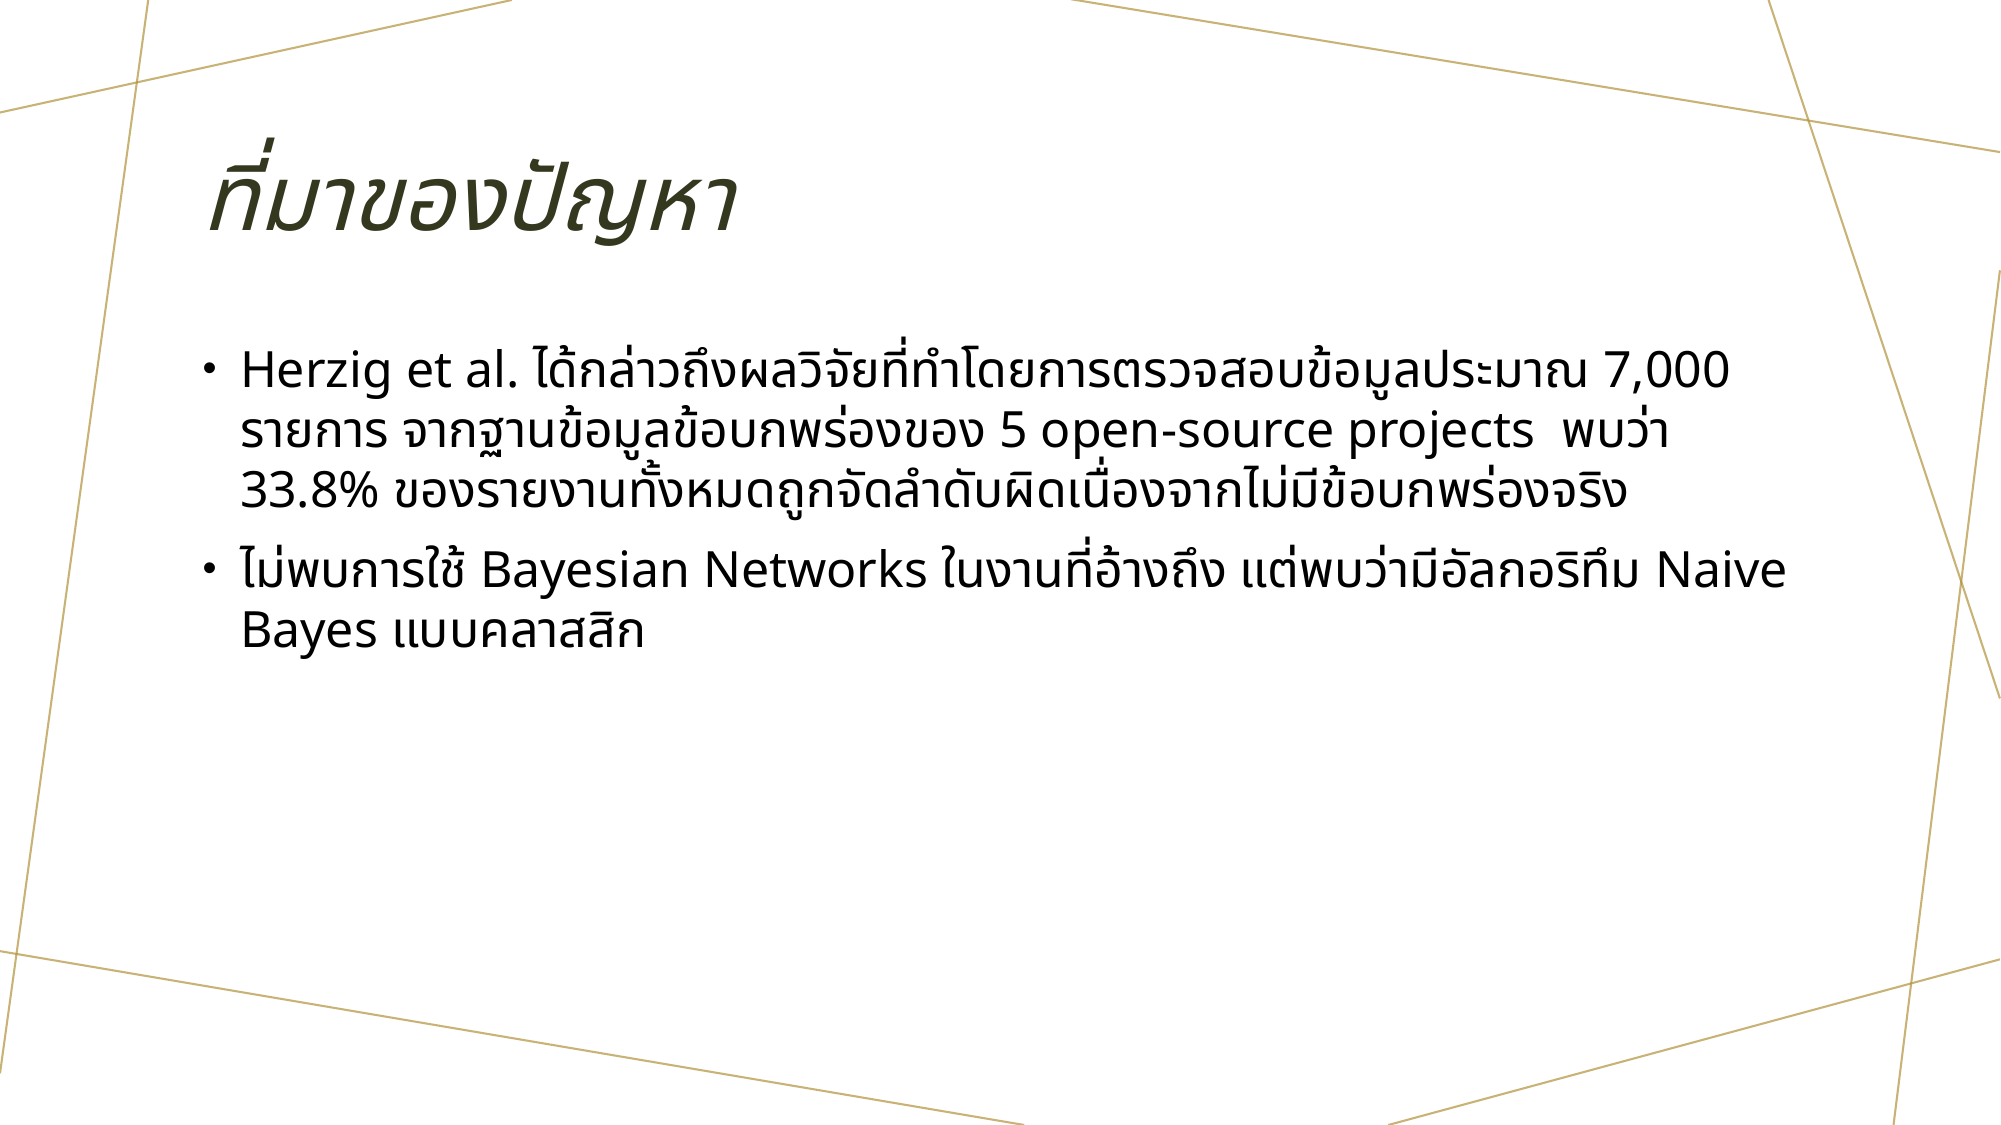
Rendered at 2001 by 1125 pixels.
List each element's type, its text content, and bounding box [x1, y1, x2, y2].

title ที่มาของปัญหา [187, 87, 1813, 315]
list Herzig et al. ได้กล่าวถึงผลวิจัยที่ทำโดยการตรวจสอบข้อมูลประมาณ 7,000 รายการ จากฐานข้อมูลข้อบกพร่องของ 5 open-source projects พบว่า 33.8% ของรายงานทั้งหมดถูกจัดลำดับผิดเนื่องจากไม่มีข้อบกพร่องจริง ไม่พบการใช้ Bayesian Networks ในงานที่อ้างถึง แต่พบว่ามีอัลกอริทึม Naive Bayes แบบคลาสสิก [187, 329, 1813, 990]
